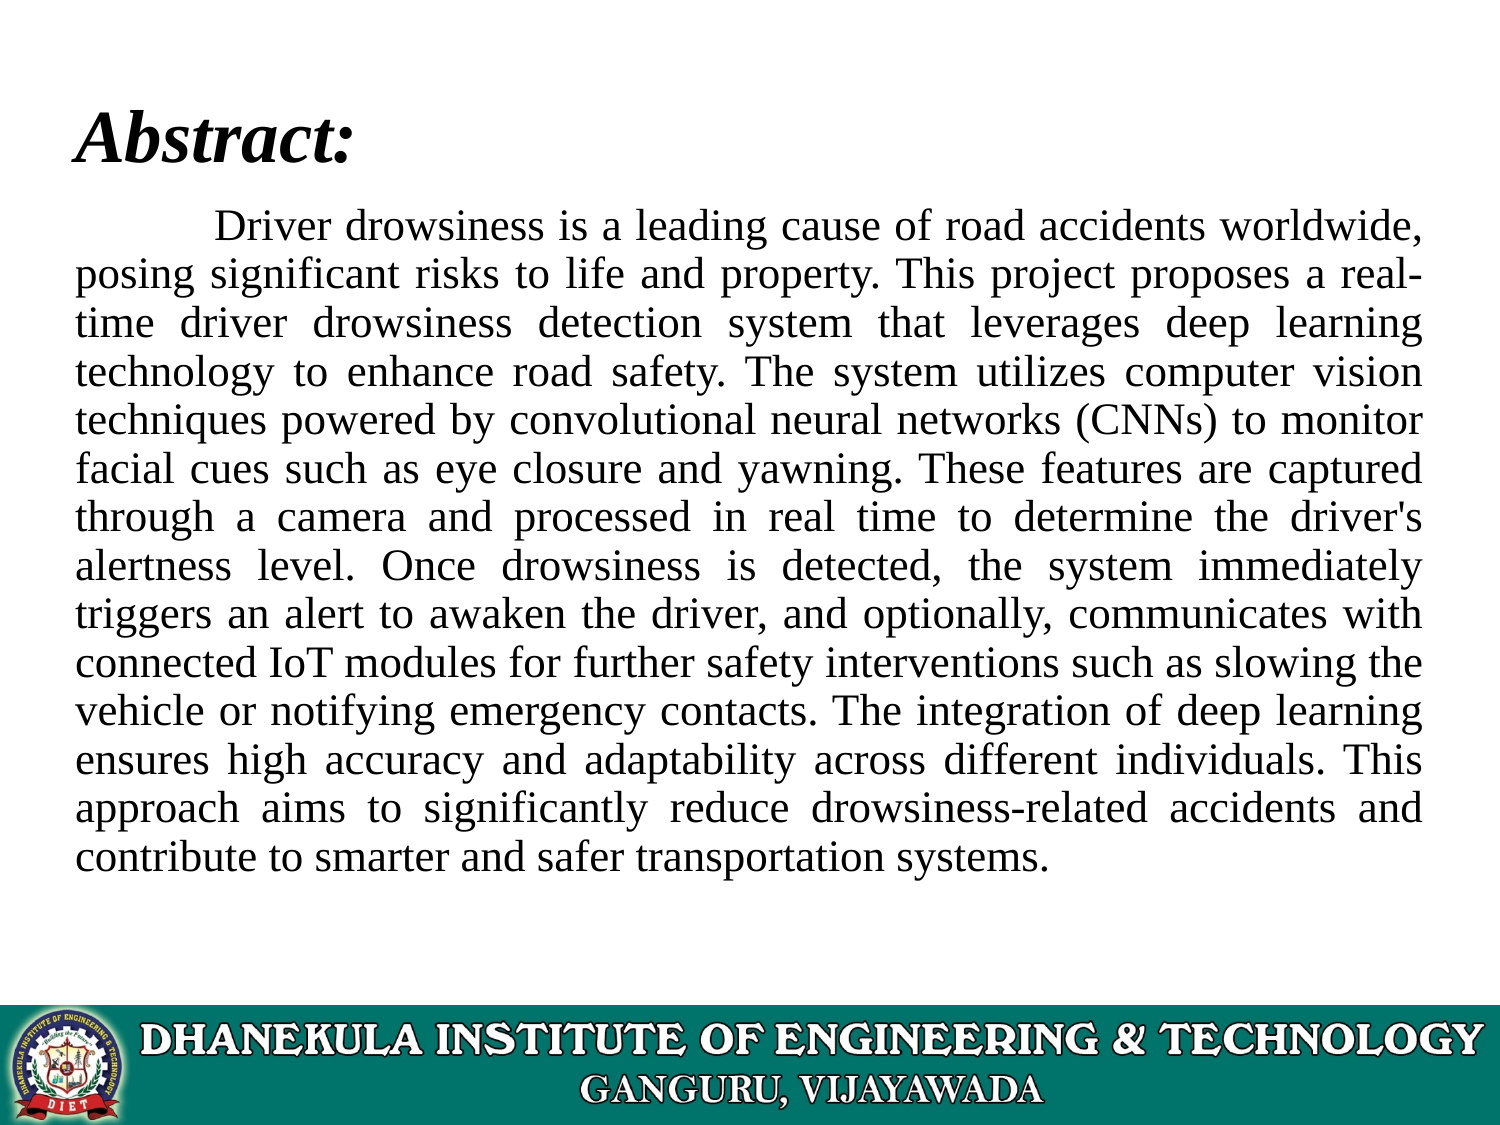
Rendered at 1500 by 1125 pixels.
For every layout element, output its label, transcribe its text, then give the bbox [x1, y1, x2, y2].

list Driver drowsiness is a leading cause of road accidents worldwide, posing significant risks to life and property. This project proposes a real-time driver drowsiness detection system that leverages deep learning technology to enhance road safety. The system utilizes computer vision techniques powered by convolutional neural networks (CNNs) to monitor facial cues such as eye closure and yawning. These features are captured through a camera and processed in real time to determine the driver's alertness level. Once drowsiness is detected, the system immediately triggers an alert to awaken the driver, and optionally, communicates with connected IoT modules for further safety interventions such as slowing the vehicle or notifying emergency contacts. The integration of deep learning ensures high accuracy and adaptability across different individuals. This approach aims to significantly reduce drowsiness-related accidents and contribute to smarter and safer transportation systems. [75, 201, 1425, 916]
title Abstract: [75, 44, 1425, 201]
picture [0, 1005, 1500, 1125]
